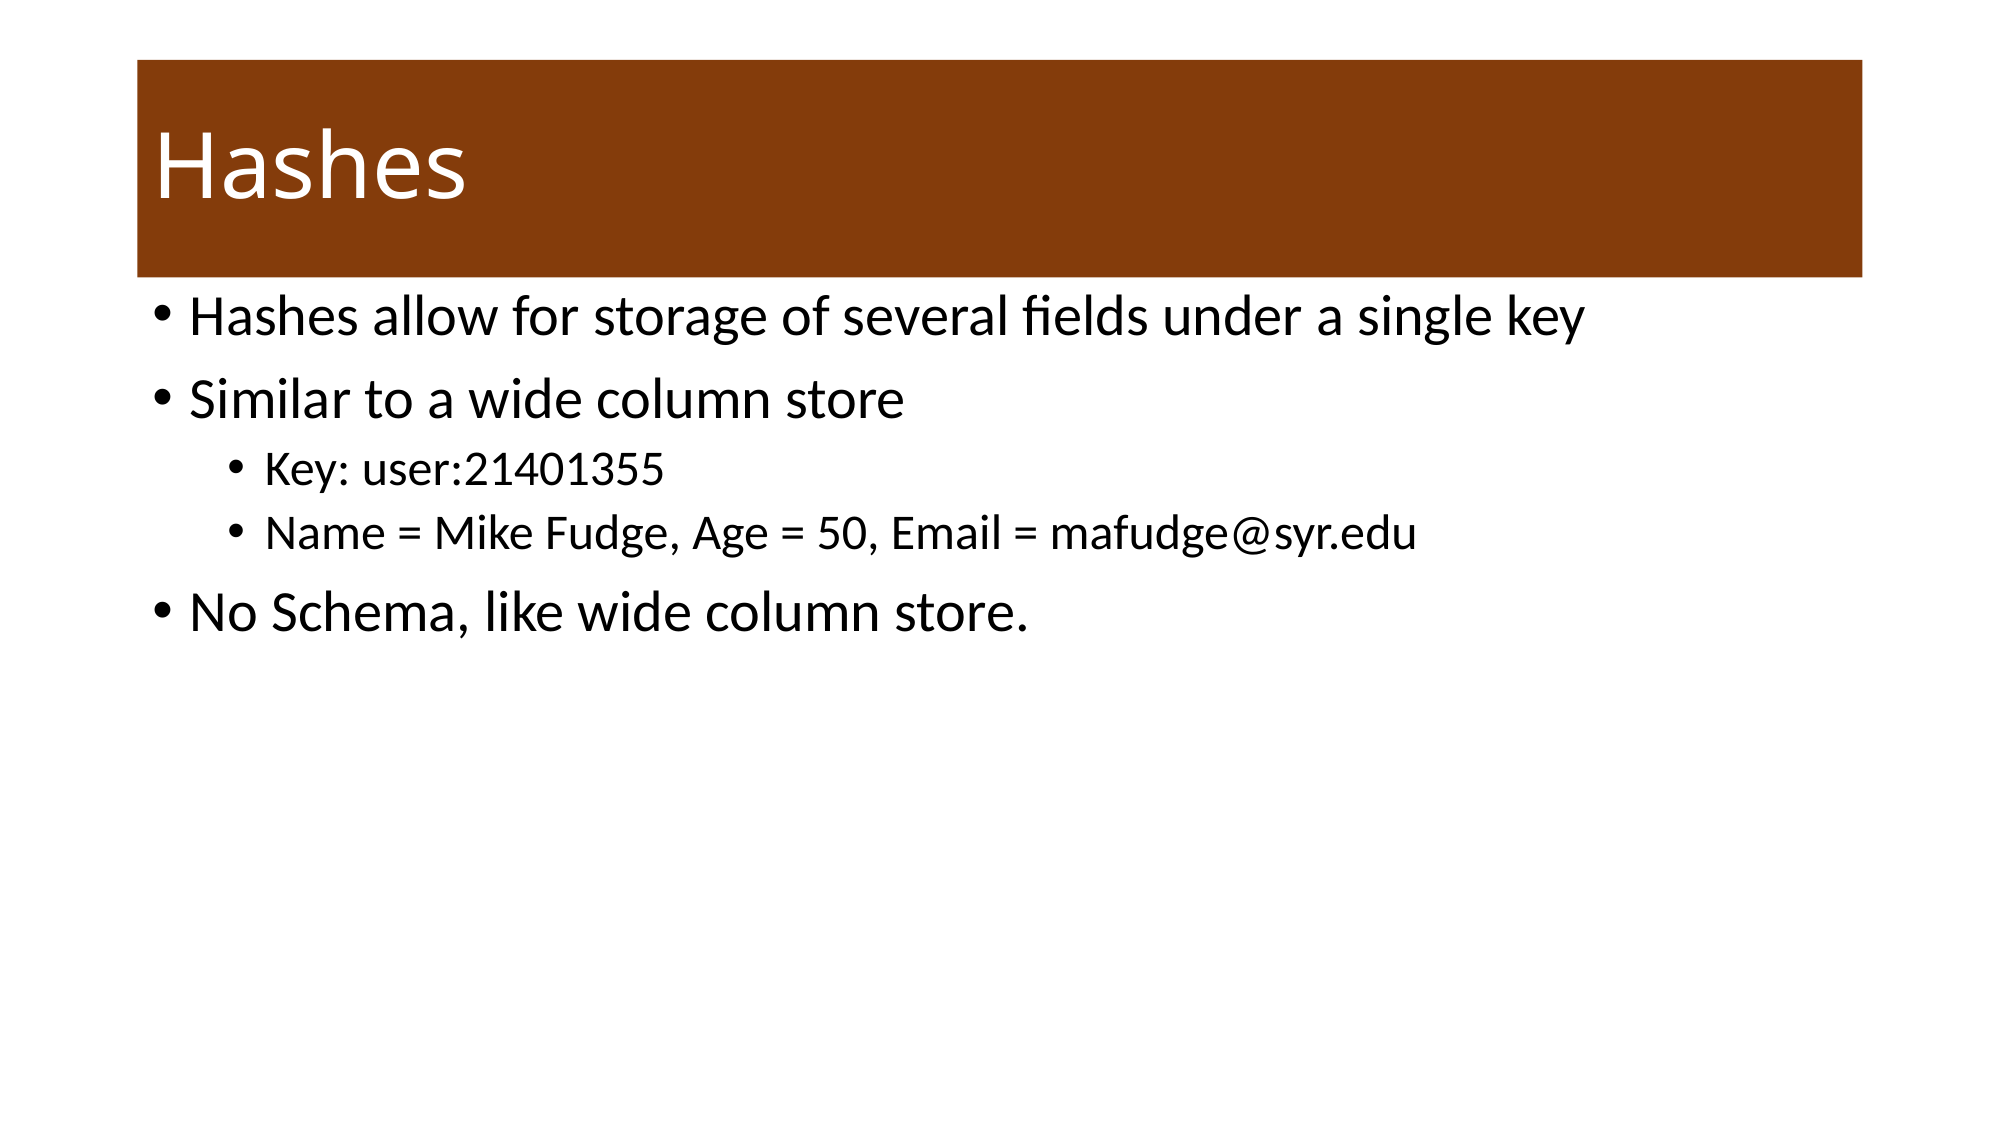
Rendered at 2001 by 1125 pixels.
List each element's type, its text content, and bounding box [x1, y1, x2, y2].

title Hashes [134, 57, 1866, 275]
list Hashes allow for storage of several fields under a single key Similar to a wide column store Key: user:21401355 Name = Mike Fudge, Age = 50, Email = mafudge@syr.edu No Schema, like wide column store. [134, 274, 1866, 1016]
